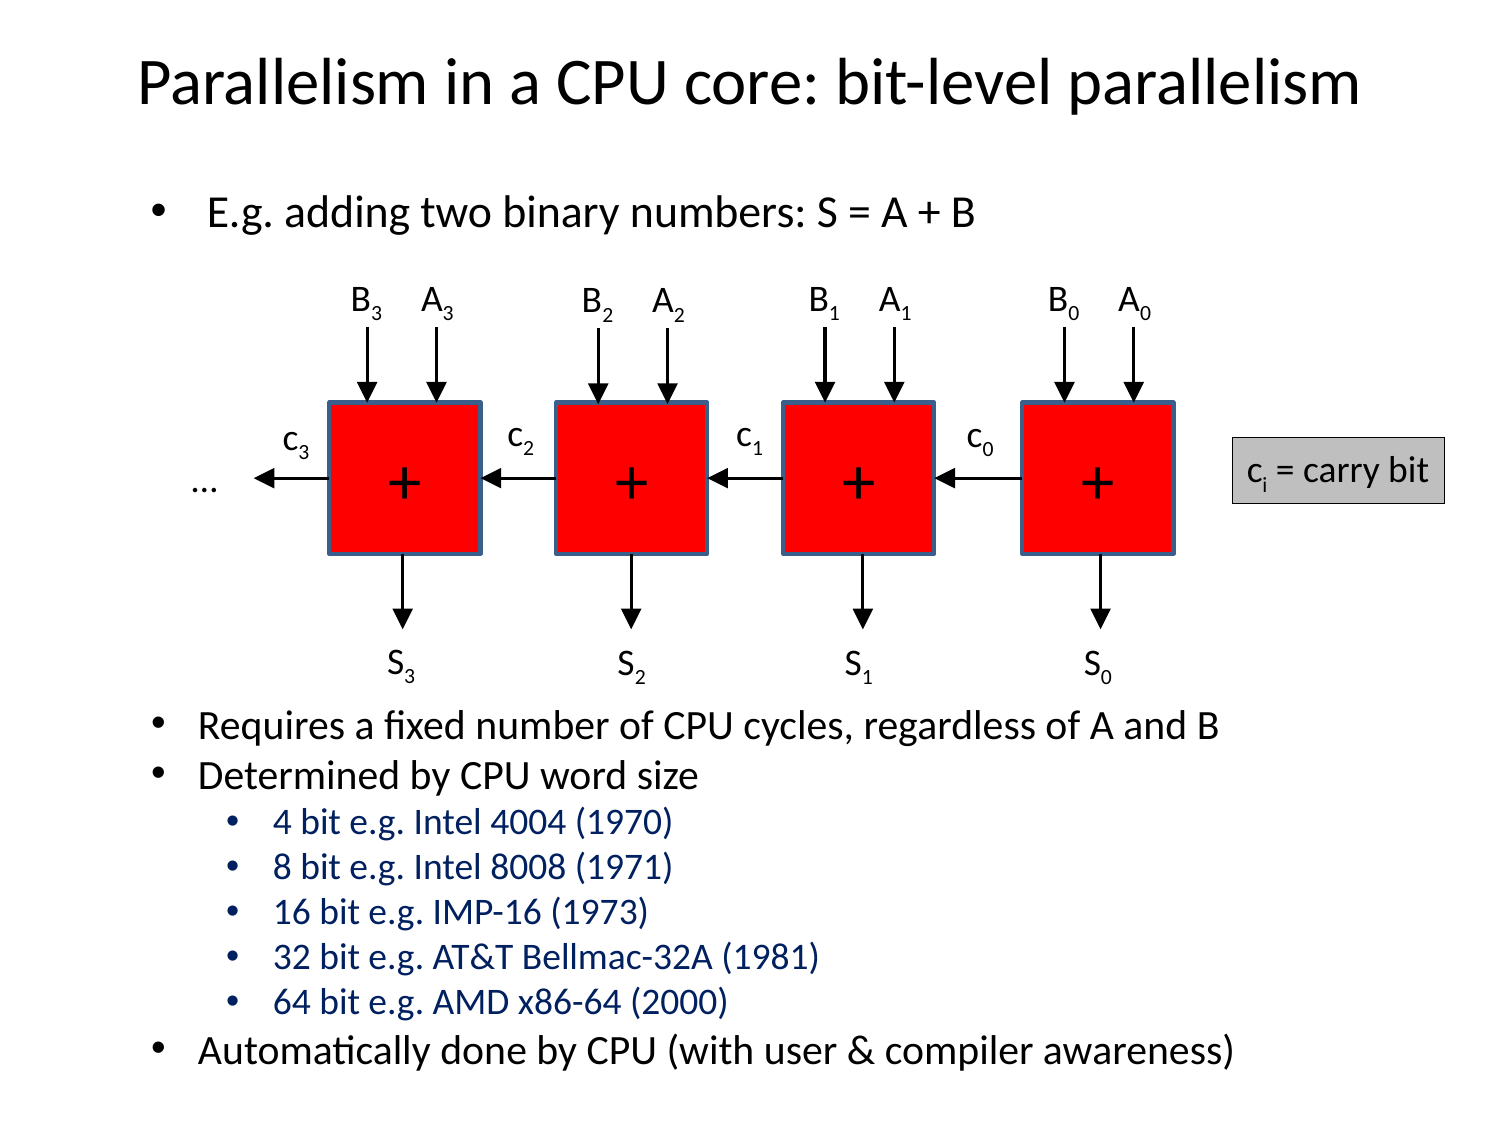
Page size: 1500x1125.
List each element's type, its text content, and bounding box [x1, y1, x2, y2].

title Parallelism in a CPU core: bit-level parallelism [75, 24, 1425, 130]
text_box … [176, 447, 233, 508]
text_box Requires a fixed number of CPU cycles, regardless of A and B Determined by CPU word size 4 bit e.g. Intel 4004 (1970) 8 bit e.g. Intel 8008 (1971) 16 bit e.g. IMP-16 (1973) 32 bit e.g. AT&T Bellmac-32A (1981) 64 bit e.g. AMD x86-64 (2000) Automatically done by CPU (with user & compiler awareness) [136, 690, 1251, 1125]
text_box E.g. adding two binary numbers: S = A + B [135, 174, 992, 245]
text_box ci = carry bit [1232, 437, 1445, 504]
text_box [253, 266, 1174, 692]
